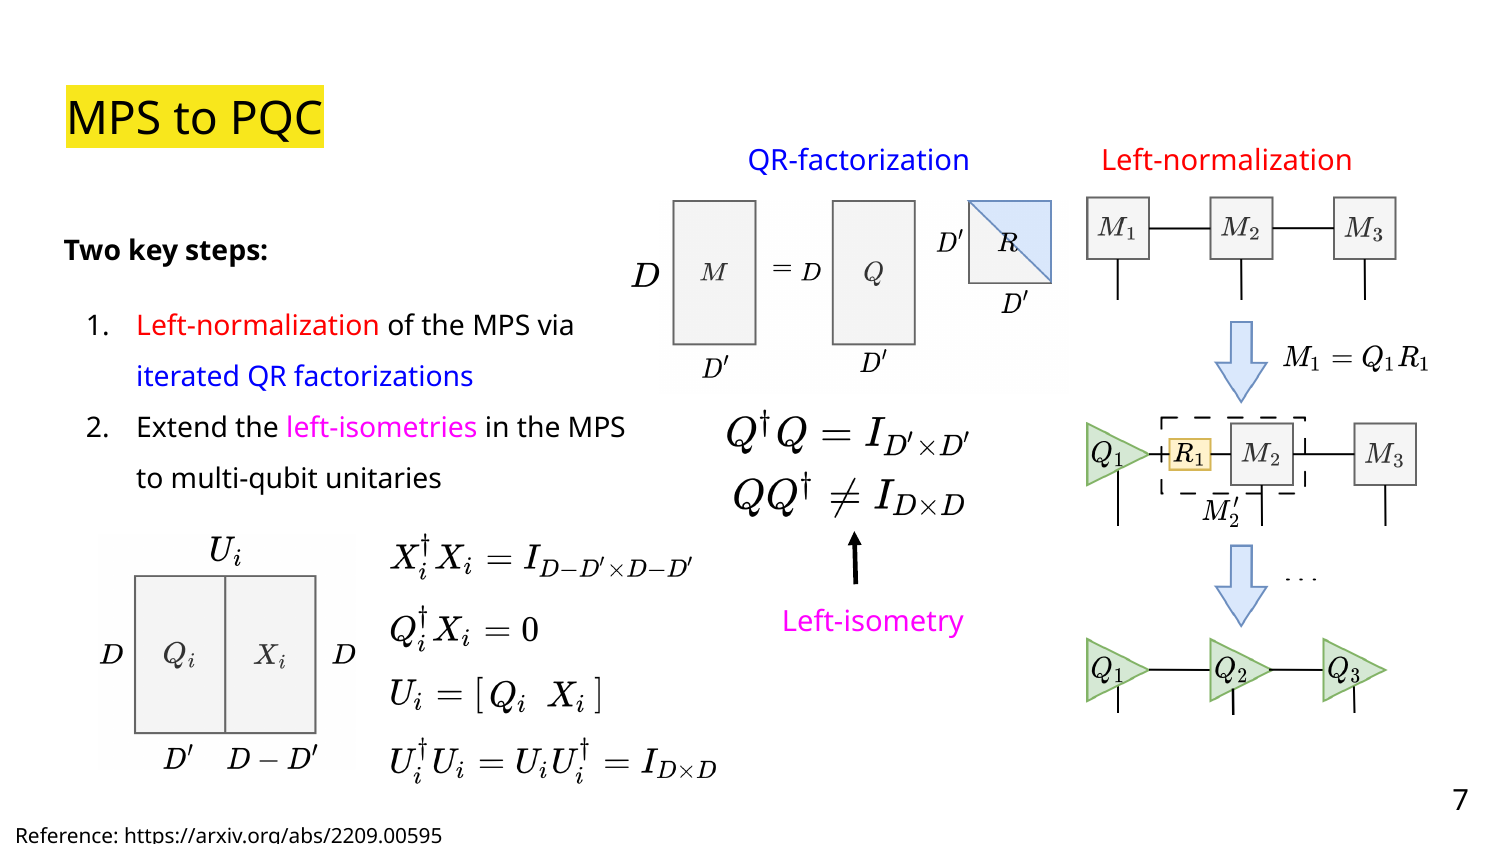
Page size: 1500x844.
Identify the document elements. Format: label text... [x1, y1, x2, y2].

picture [388, 672, 604, 717]
picture [725, 405, 976, 458]
picture [1085, 188, 1432, 716]
title MPS to PQC [51, 72, 344, 167]
picture [629, 199, 1069, 394]
picture [731, 467, 969, 521]
picture [388, 734, 720, 787]
picture [388, 530, 698, 584]
text_box Left-normalization [1086, 108, 1398, 187]
list Two key steps: Left-normalization of the MPS via iterated QR factorizations Extend the left-isometries in the MPS to multi-qubit unitaries [48, 200, 642, 512]
picture [388, 602, 539, 656]
text_box Reference: https://arxiv.org/abs/2209.00595 [0, 793, 1143, 844]
slide_number ‹#› [1394, 769, 1484, 834]
text_box QR-factorization [732, 108, 1025, 192]
picture [98, 534, 356, 770]
text_box Left-isometry [766, 569, 1004, 653]
